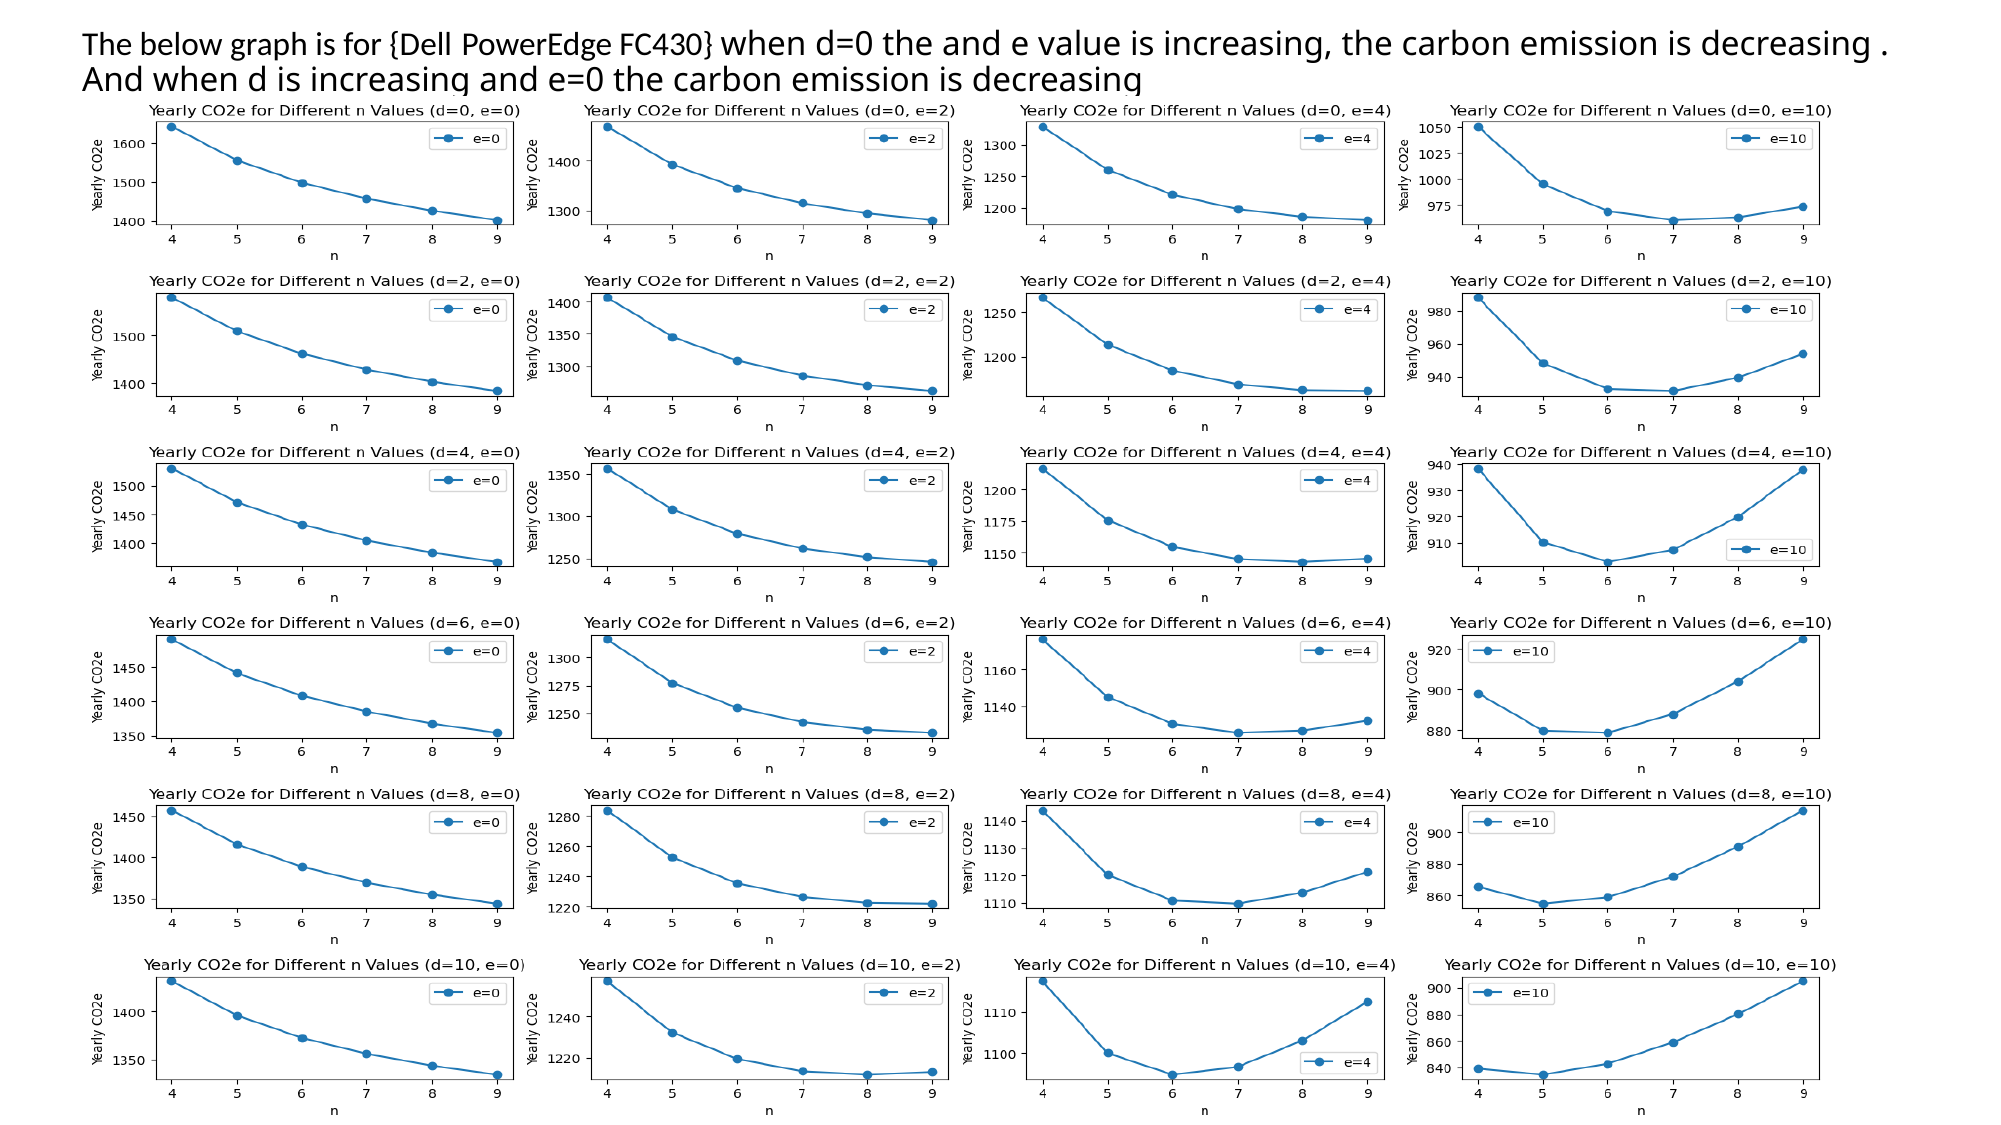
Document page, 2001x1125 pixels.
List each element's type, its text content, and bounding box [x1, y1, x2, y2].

title The below graph is for {Dell PowerEdge FC430} when d=0 the and e value is increasing, the carbon emission is decreasing . And when d is increasing and e=0 the carbon emission is decreasing [67, 28, 1935, 97]
picture [82, 96, 1846, 1125]
